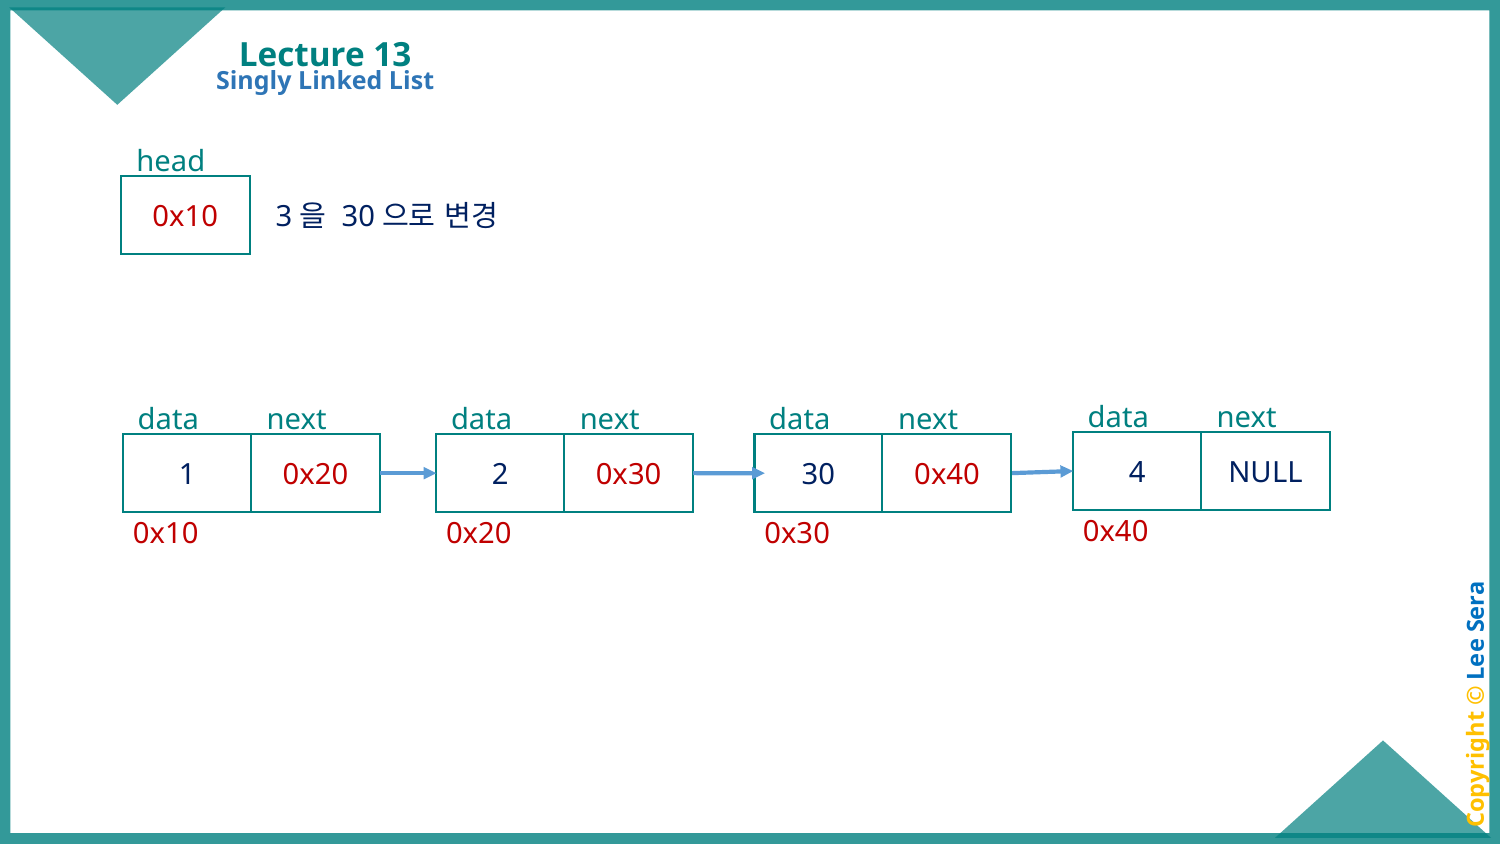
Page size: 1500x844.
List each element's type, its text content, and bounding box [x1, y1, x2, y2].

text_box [1068, 390, 1381, 556]
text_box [431, 392, 744, 558]
title Lecture 13 [210, 8, 440, 62]
text_box Copyright © Lee Sera [1458, 565, 1496, 844]
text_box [749, 392, 1062, 558]
subtitle Singly Linked List [165, 62, 485, 113]
text_box [6, 6, 228, 107]
text_box 3을 30으로 변경 [301, 189, 764, 240]
text_box [1272, 739, 1458, 839]
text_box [120, 134, 301, 255]
text_box [0, 0, 1500, 844]
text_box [1062, 470, 1073, 474]
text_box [118, 392, 431, 558]
